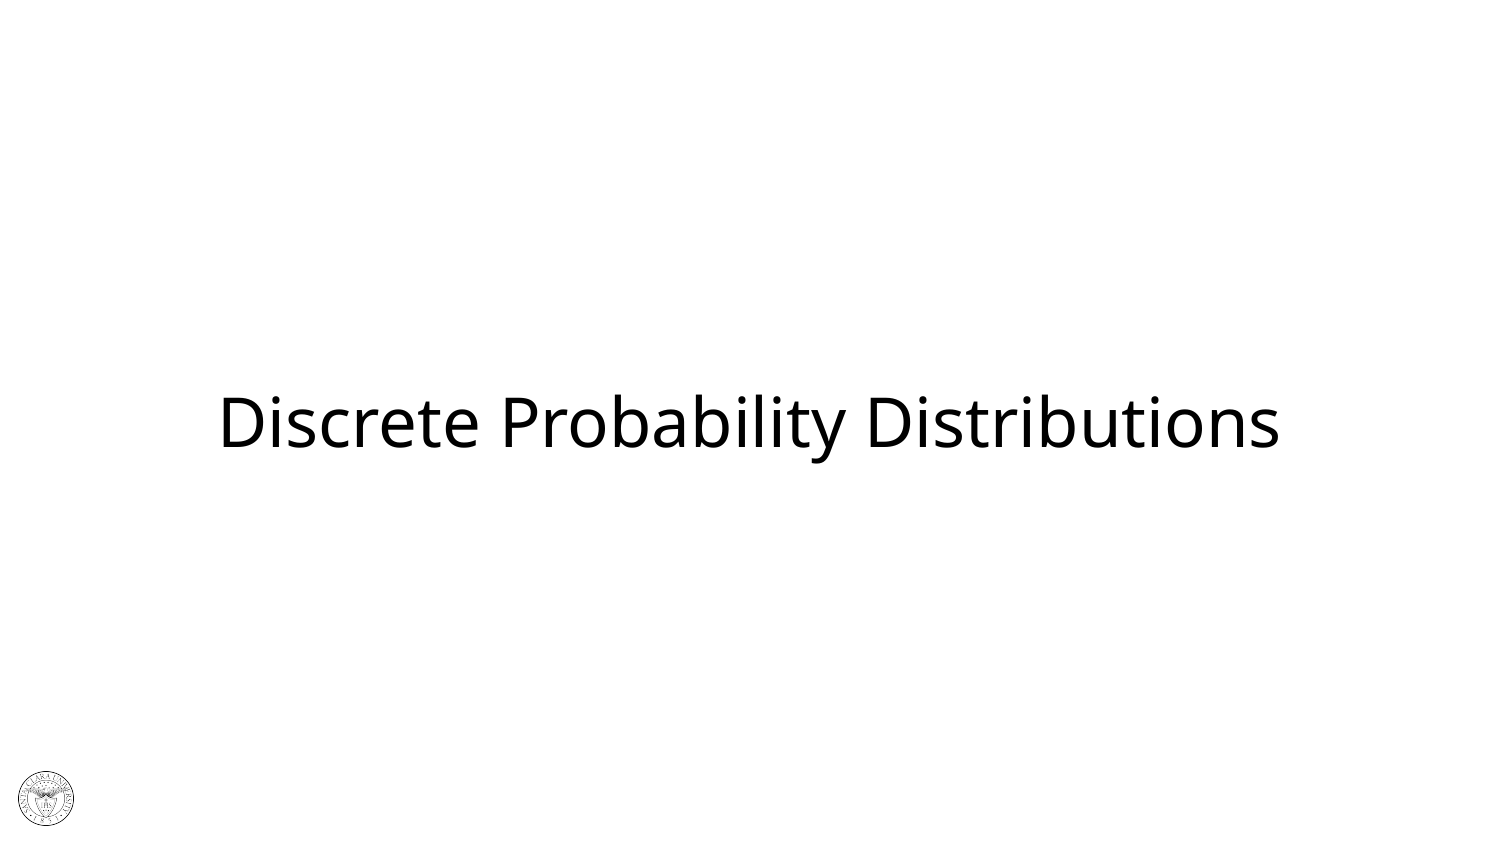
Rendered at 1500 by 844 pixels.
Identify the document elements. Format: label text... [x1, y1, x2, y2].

title Discrete Probability Distributions [187, 336, 1313, 508]
picture [18, 771, 74, 826]
